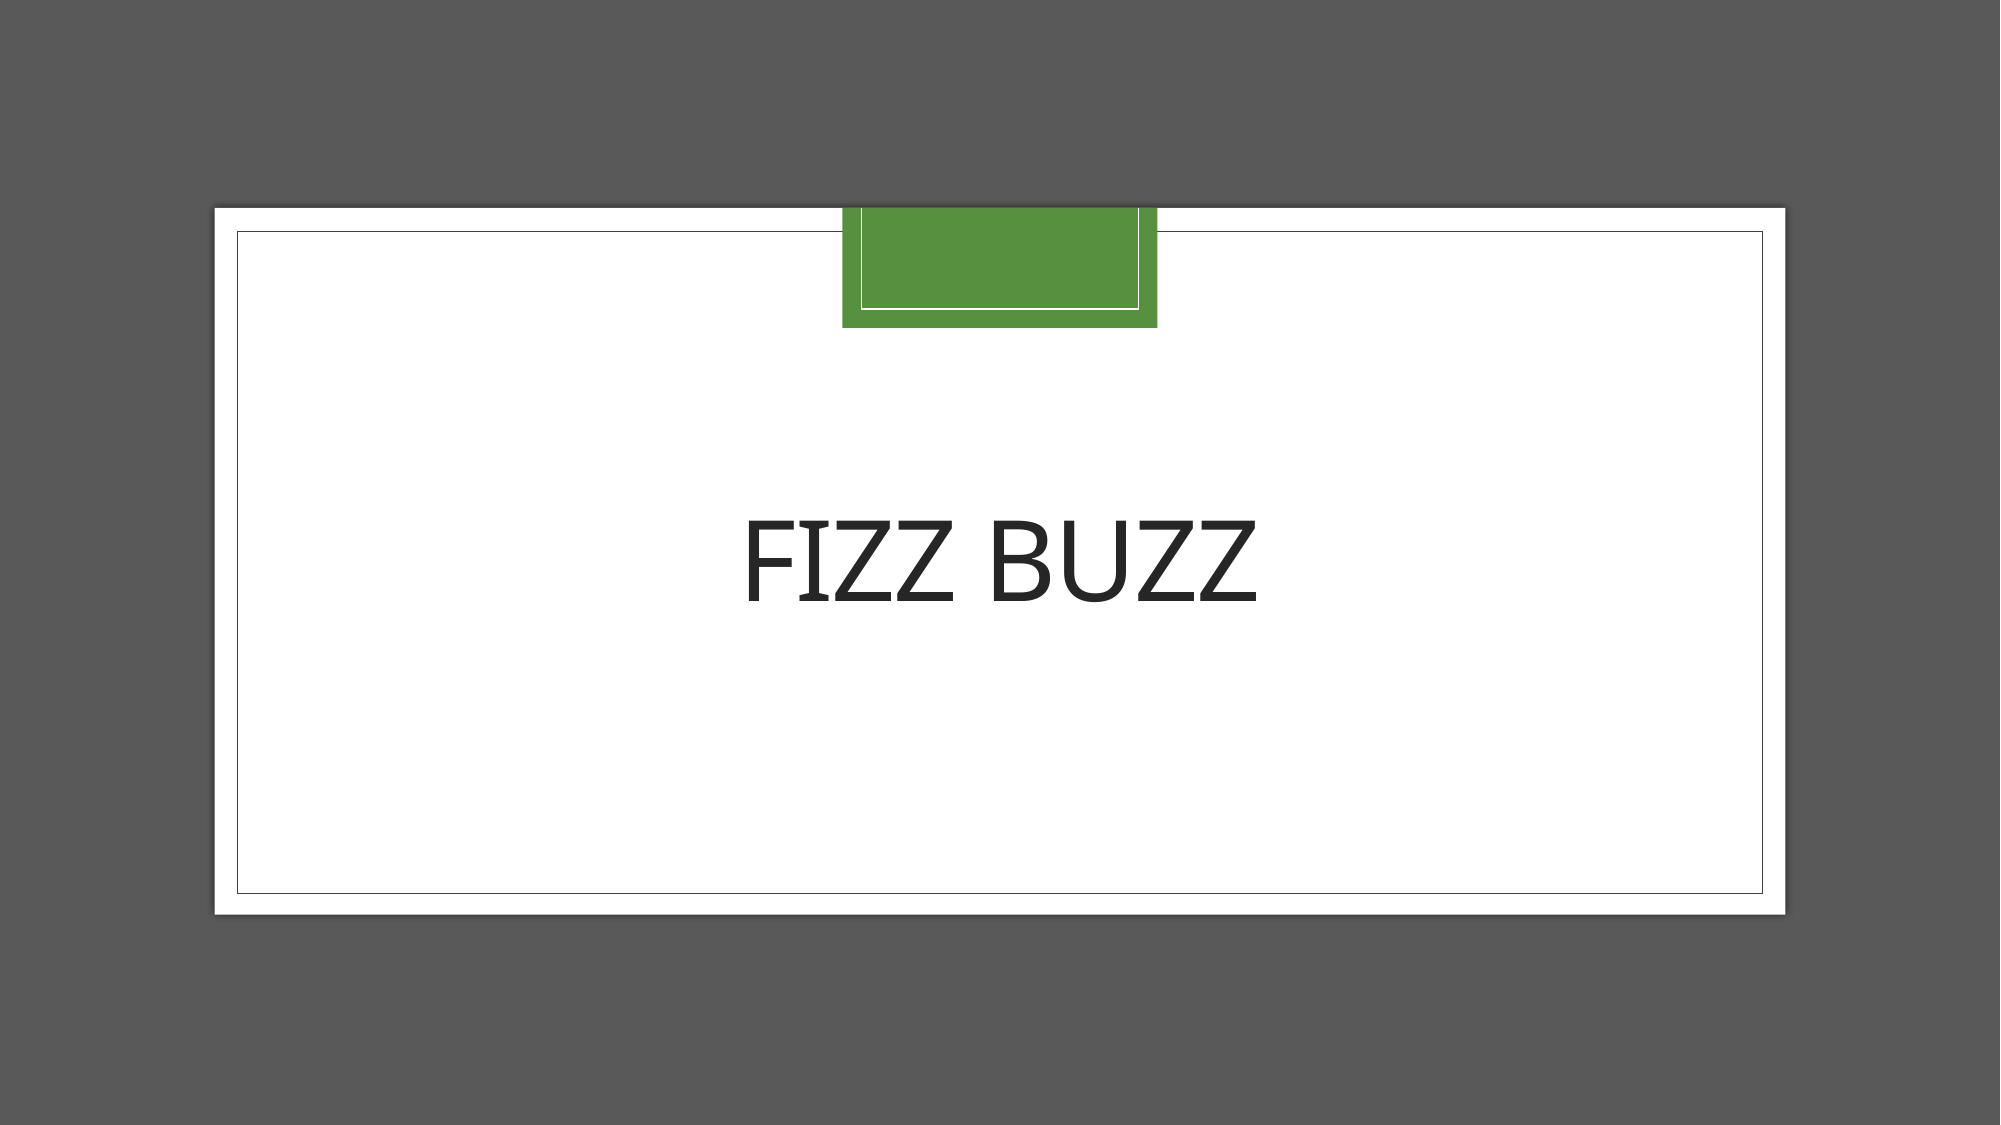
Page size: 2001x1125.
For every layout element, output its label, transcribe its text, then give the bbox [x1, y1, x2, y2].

title Fizz buzz [267, 368, 1733, 769]
